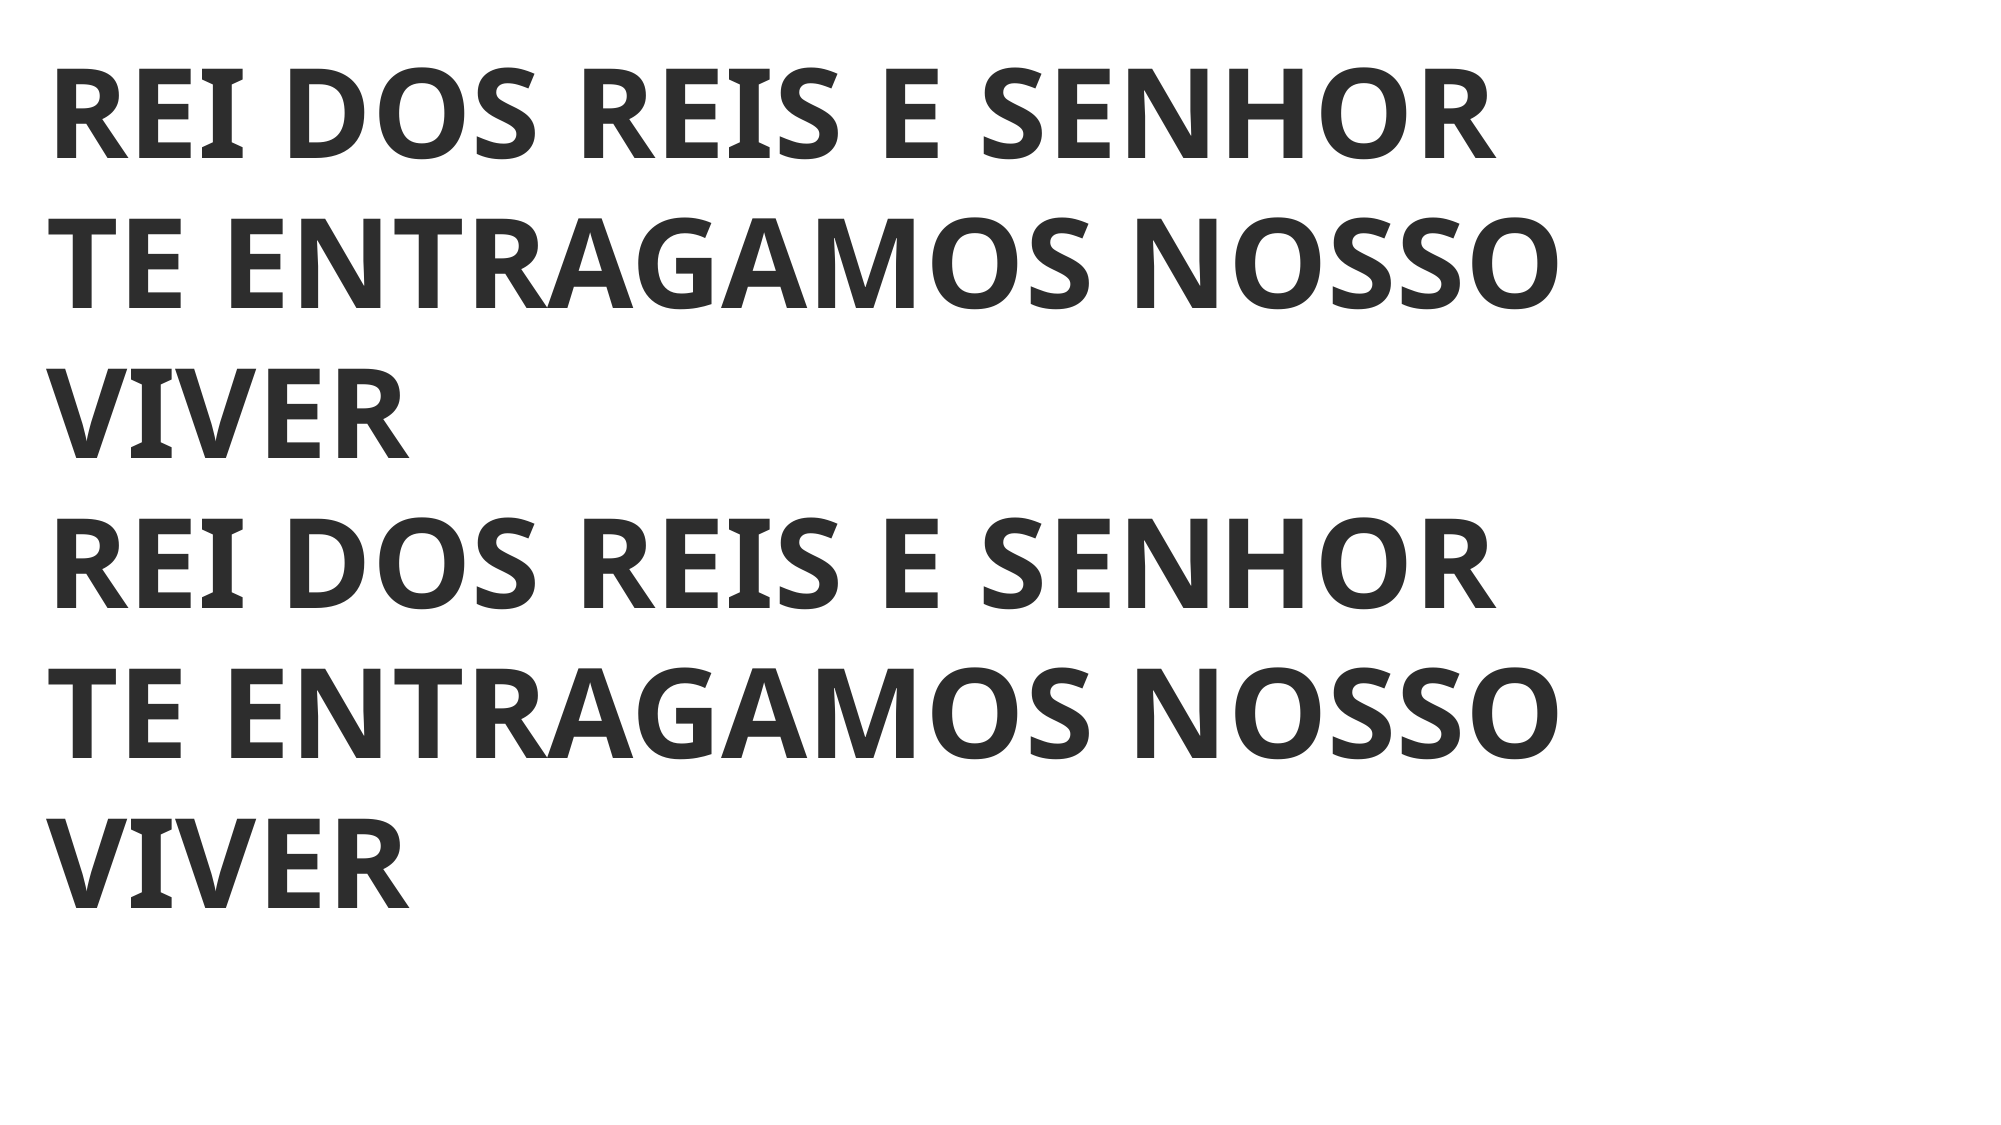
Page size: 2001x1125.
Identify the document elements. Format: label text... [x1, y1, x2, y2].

text_box REI DOS REIS E SENHOR TE ENTRAGAMOS NOSSO VIVER REI DOS REIS E SENHOR TE ENTRAGAMOS NOSSO VIVER [31, 26, 1877, 942]
